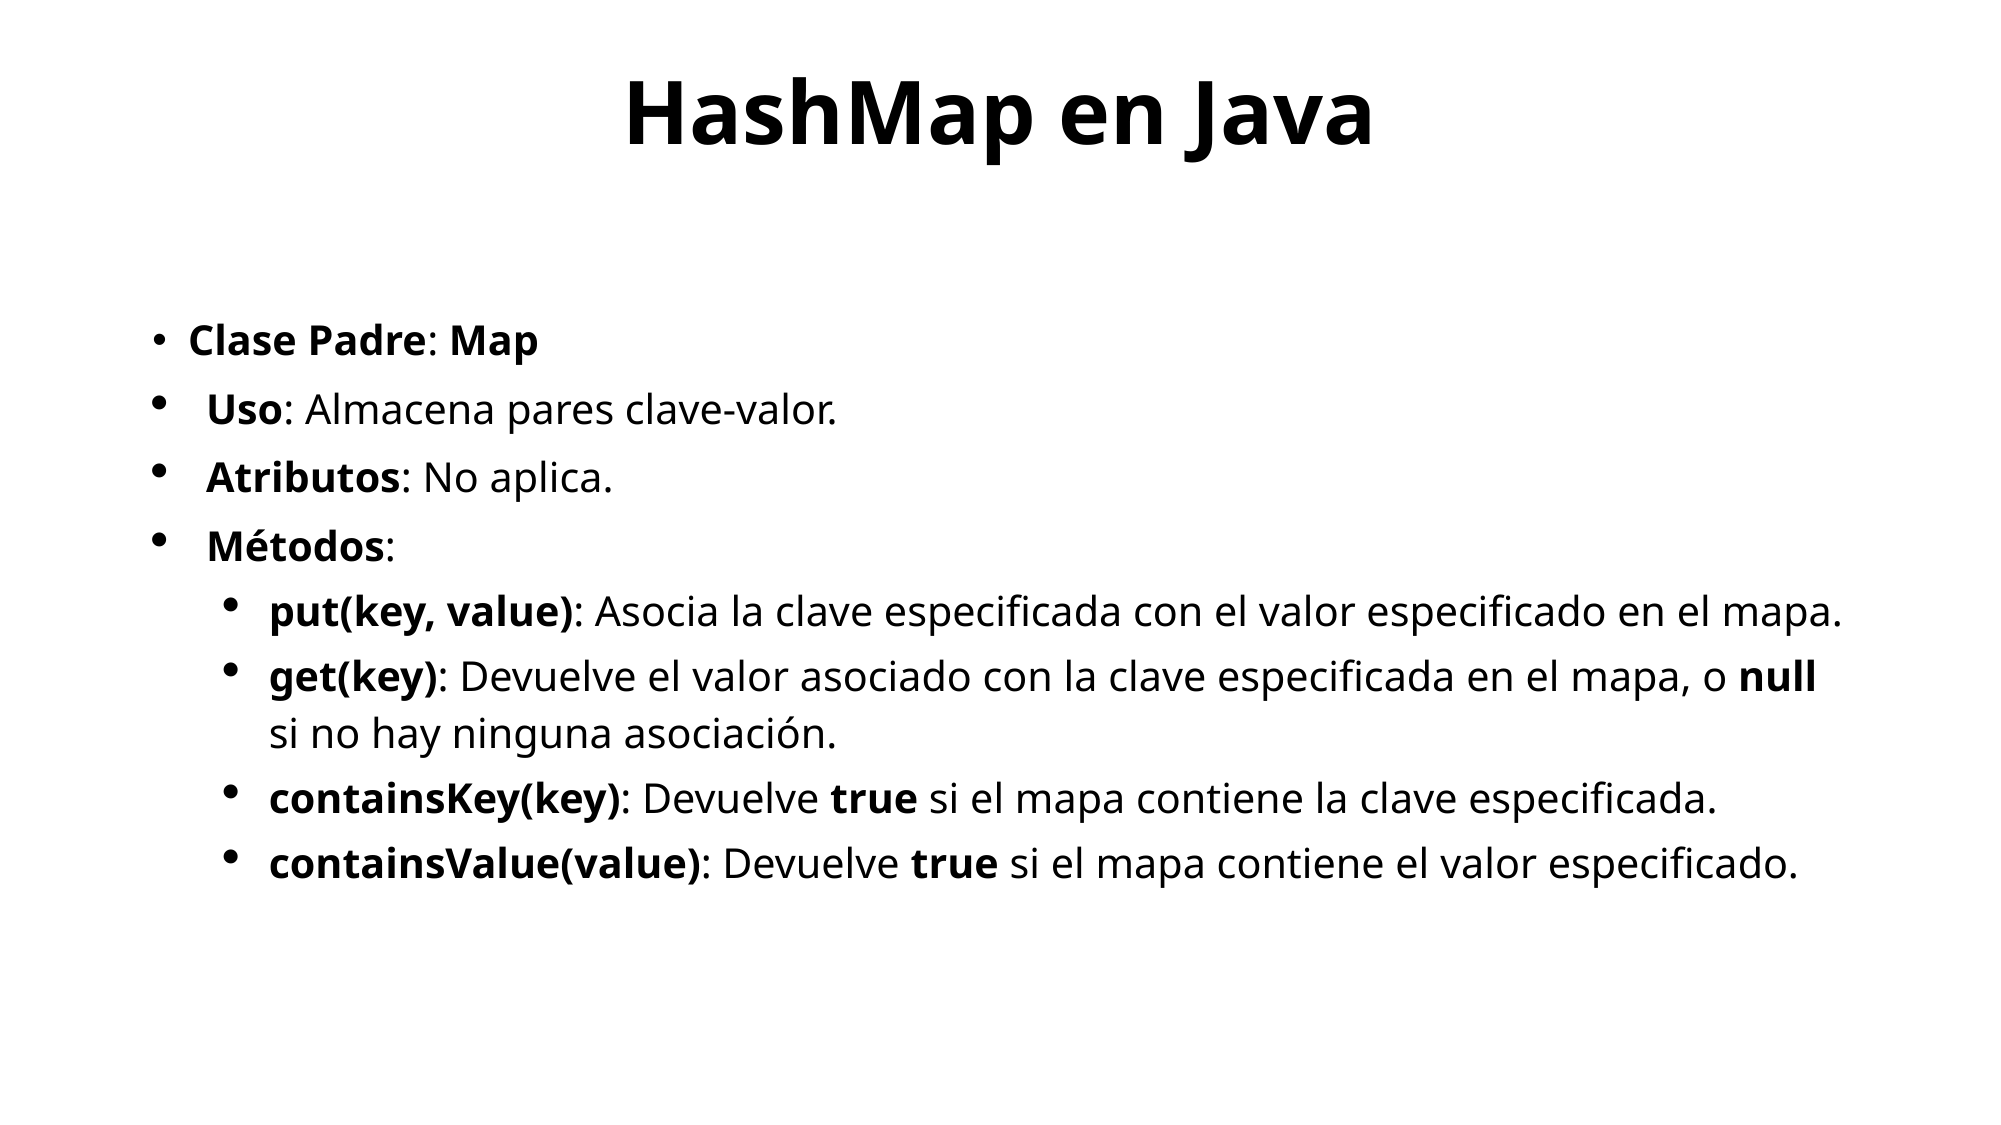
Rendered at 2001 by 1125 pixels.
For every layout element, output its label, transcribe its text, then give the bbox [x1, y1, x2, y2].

list Clase Padre: Map Uso: Almacena pares clave-valor. Atributos: No aplica. Métodos: put(key, value): Asocia la clave especificada con el valor especificado en el mapa. get(key): Devuelve el valor asociado con la clave especificada en el mapa, o null si no hay ninguna asociación. containsKey(key): Devuelve true si el mapa contiene la clave especificada. containsValue(value): Devuelve true si el mapa contiene el valor especificado. [137, 299, 1863, 1014]
title HashMap en Java [137, 59, 1863, 278]
